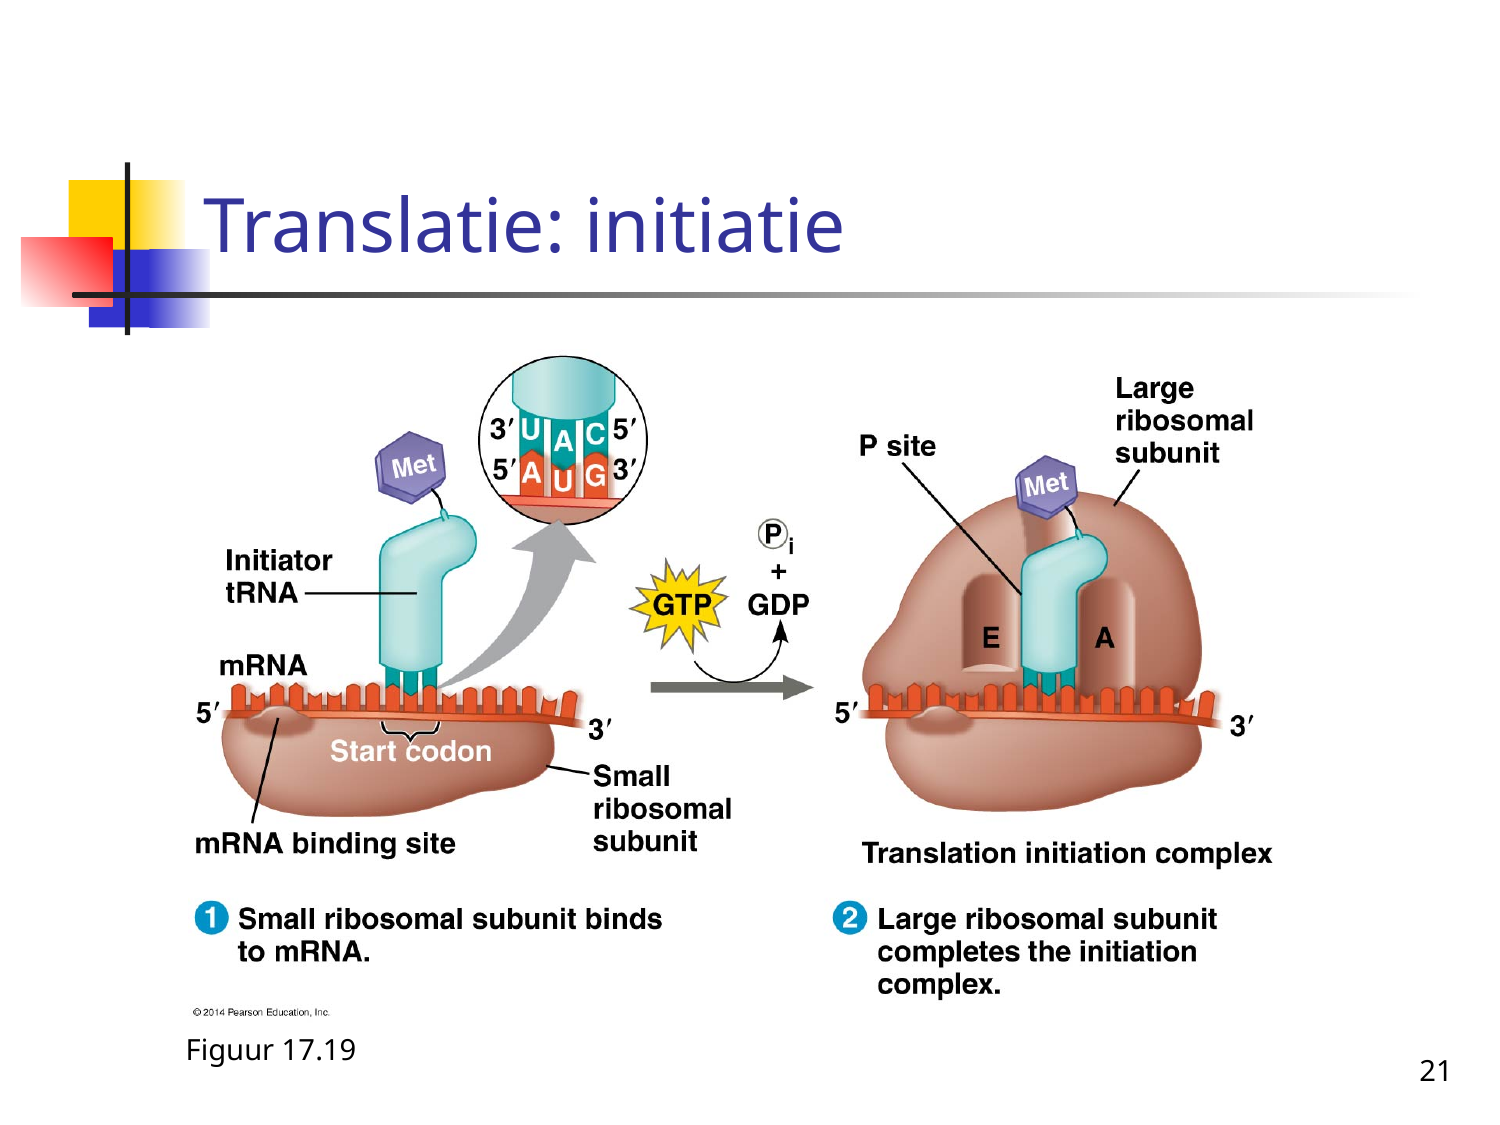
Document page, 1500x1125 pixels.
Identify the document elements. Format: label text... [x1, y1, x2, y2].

title Translatie: initiatie [188, 35, 1468, 275]
picture [188, 349, 1280, 1025]
text_box Figuur 17.19 [170, 1024, 372, 1074]
slide_number 21 [1154, 1023, 1468, 1100]
